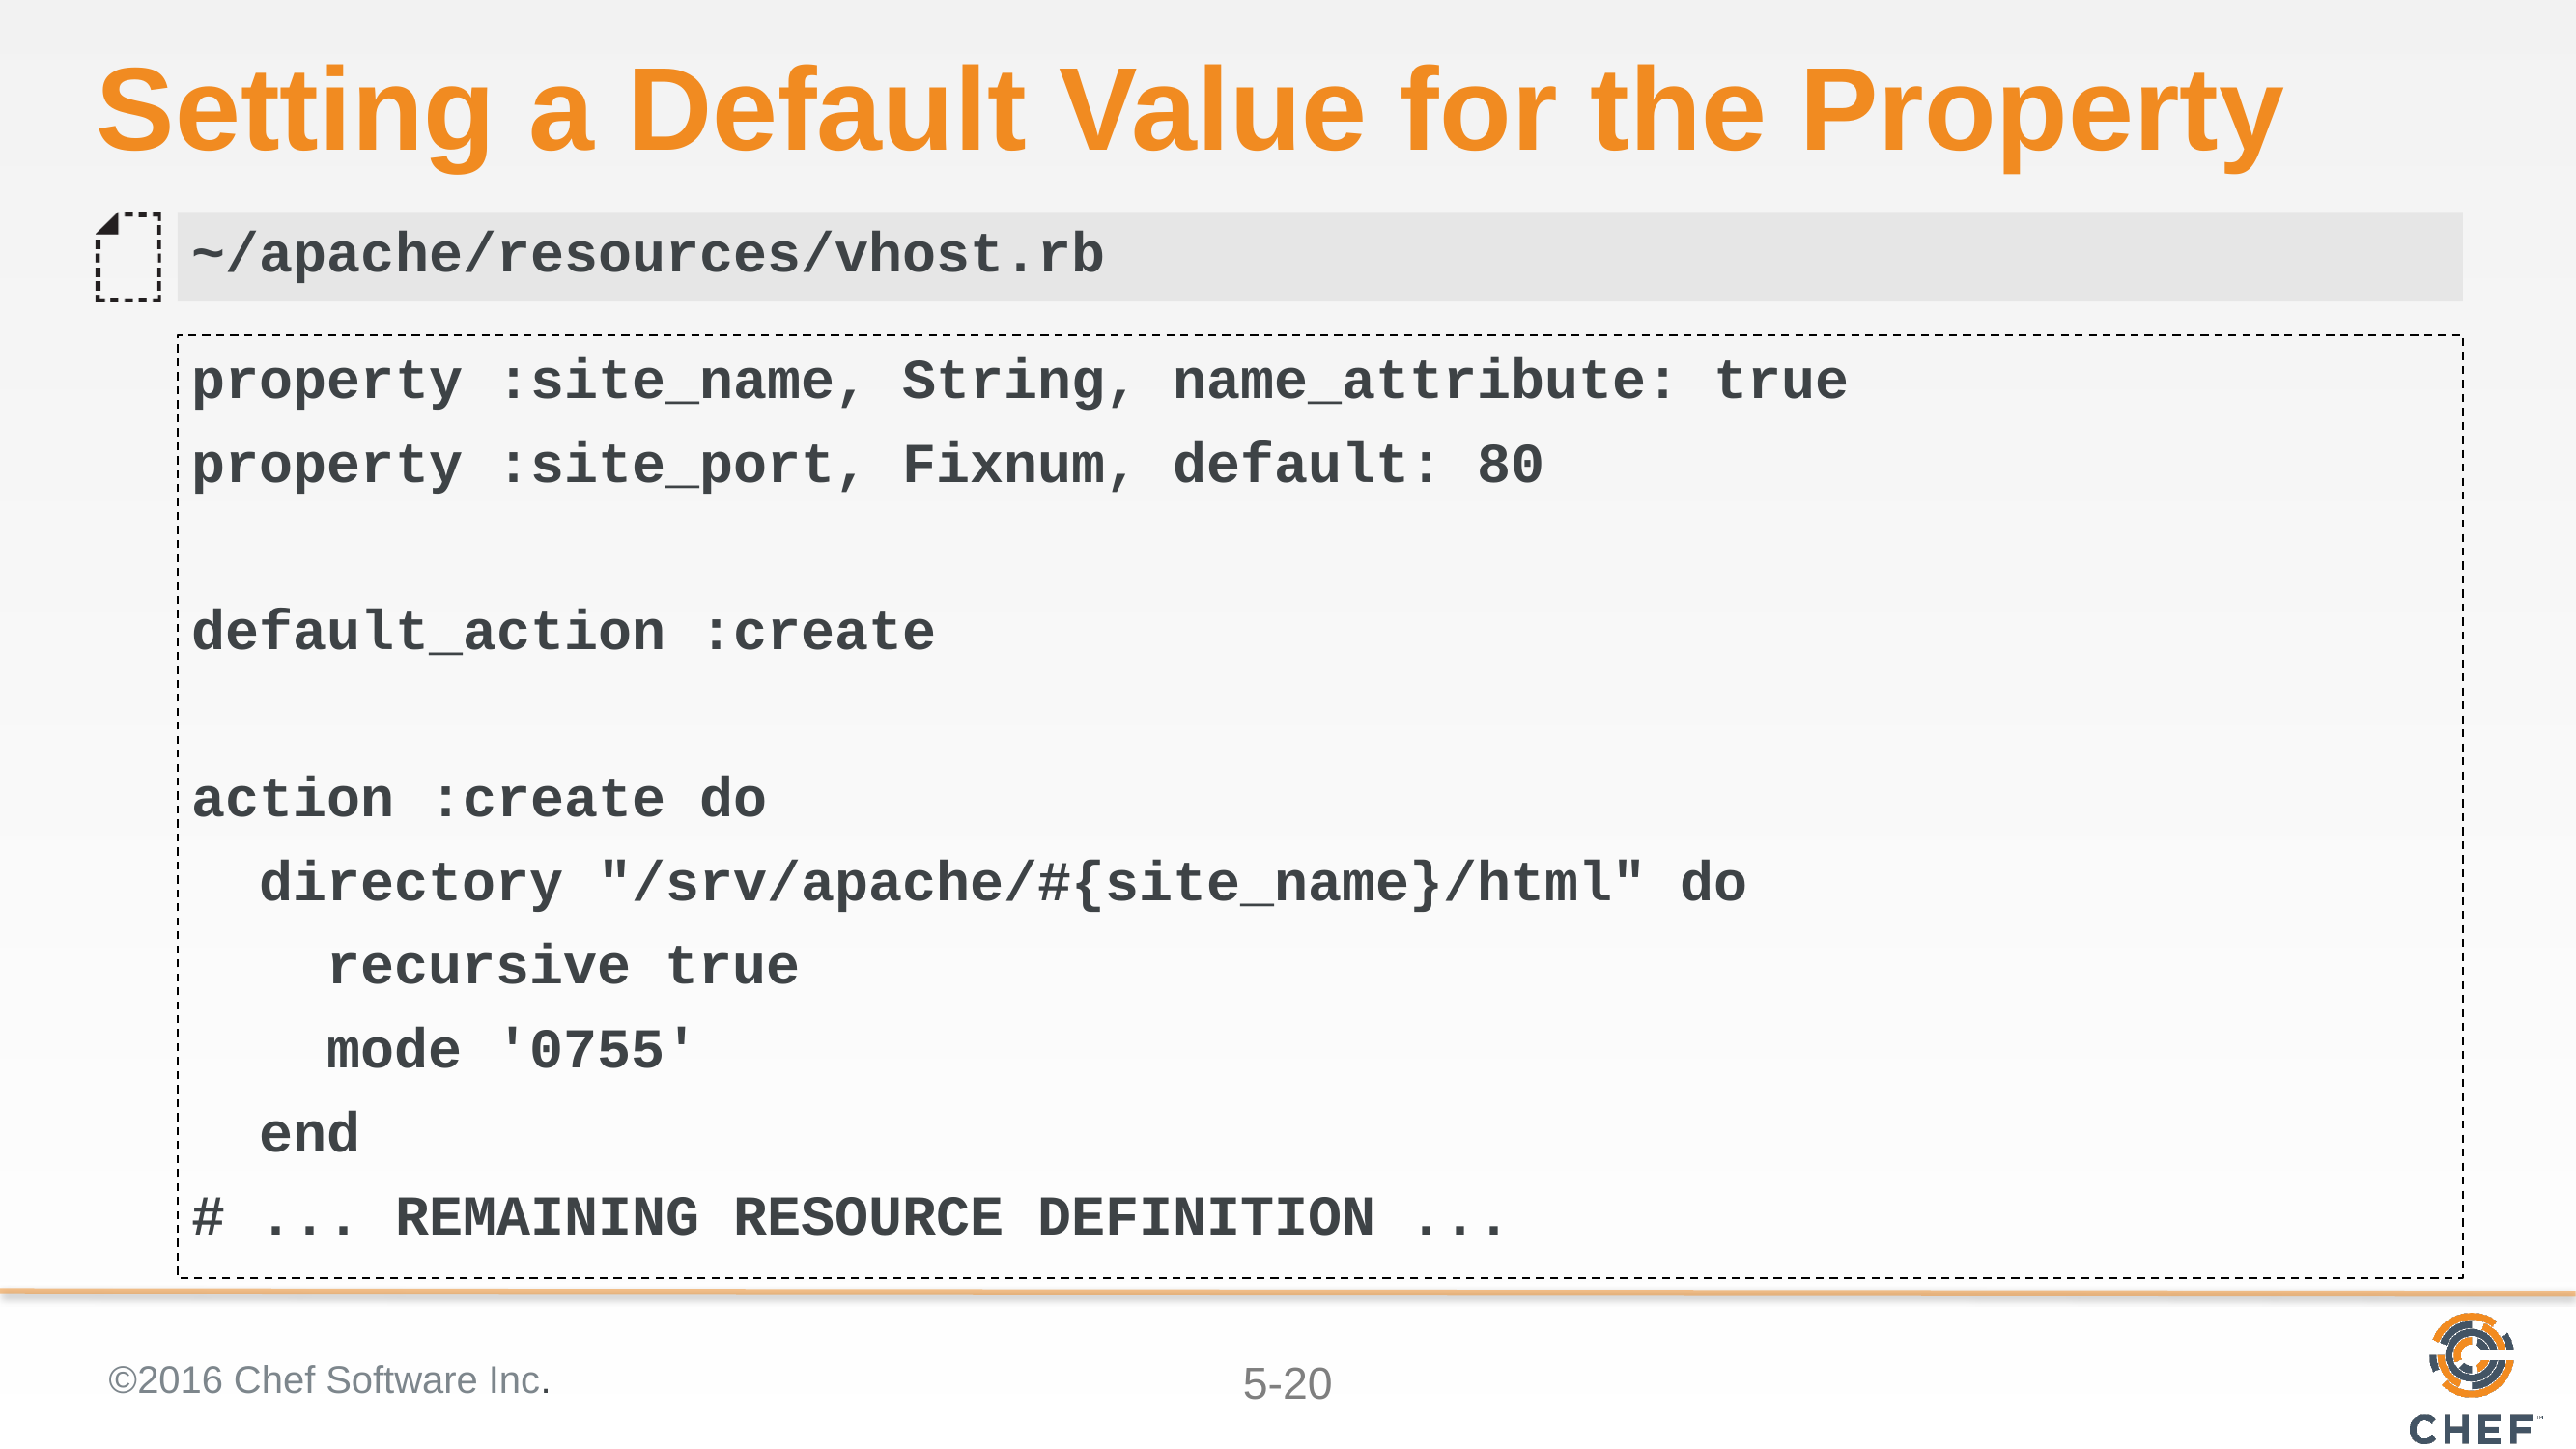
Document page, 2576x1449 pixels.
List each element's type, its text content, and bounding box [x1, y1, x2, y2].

list property :site_name, String, name_attribute: true property :site_port, Fixnum, default: 80 default_action :create action :create do directory "/srv/apache/#{site_name}/html" do recursive true mode '0755' end # ... REMAINING RESOURCE DEFINITION ... [177, 334, 2464, 1279]
list ~/apache/resources/vhost.rb [177, 212, 2463, 302]
title Setting a Default Value for the Property [96, 48, 2463, 180]
picture [2399, 1297, 2551, 1449]
